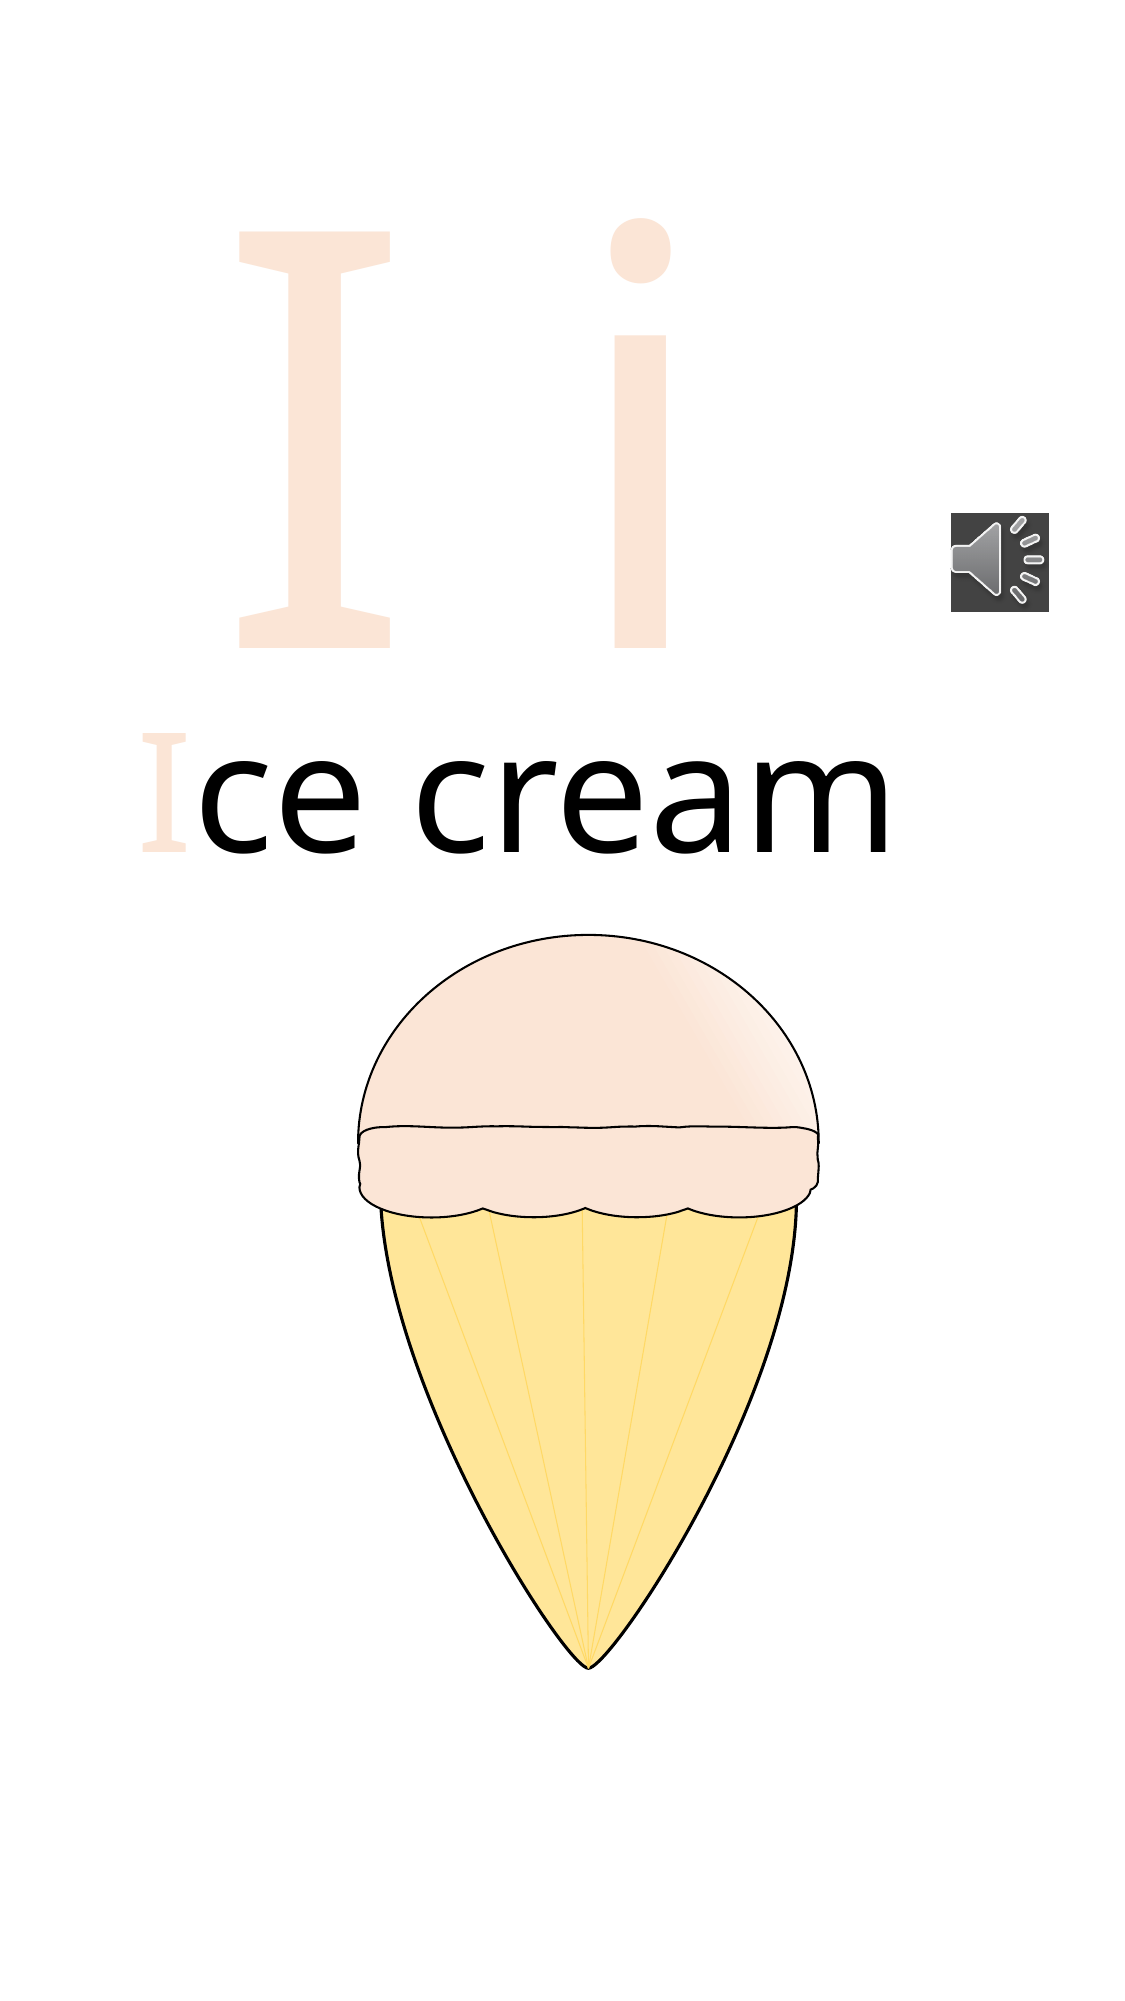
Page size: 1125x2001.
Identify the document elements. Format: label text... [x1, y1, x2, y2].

picture [949, 512, 1050, 613]
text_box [121, 678, 1125, 1669]
text_box I i [201, 57, 1125, 678]
